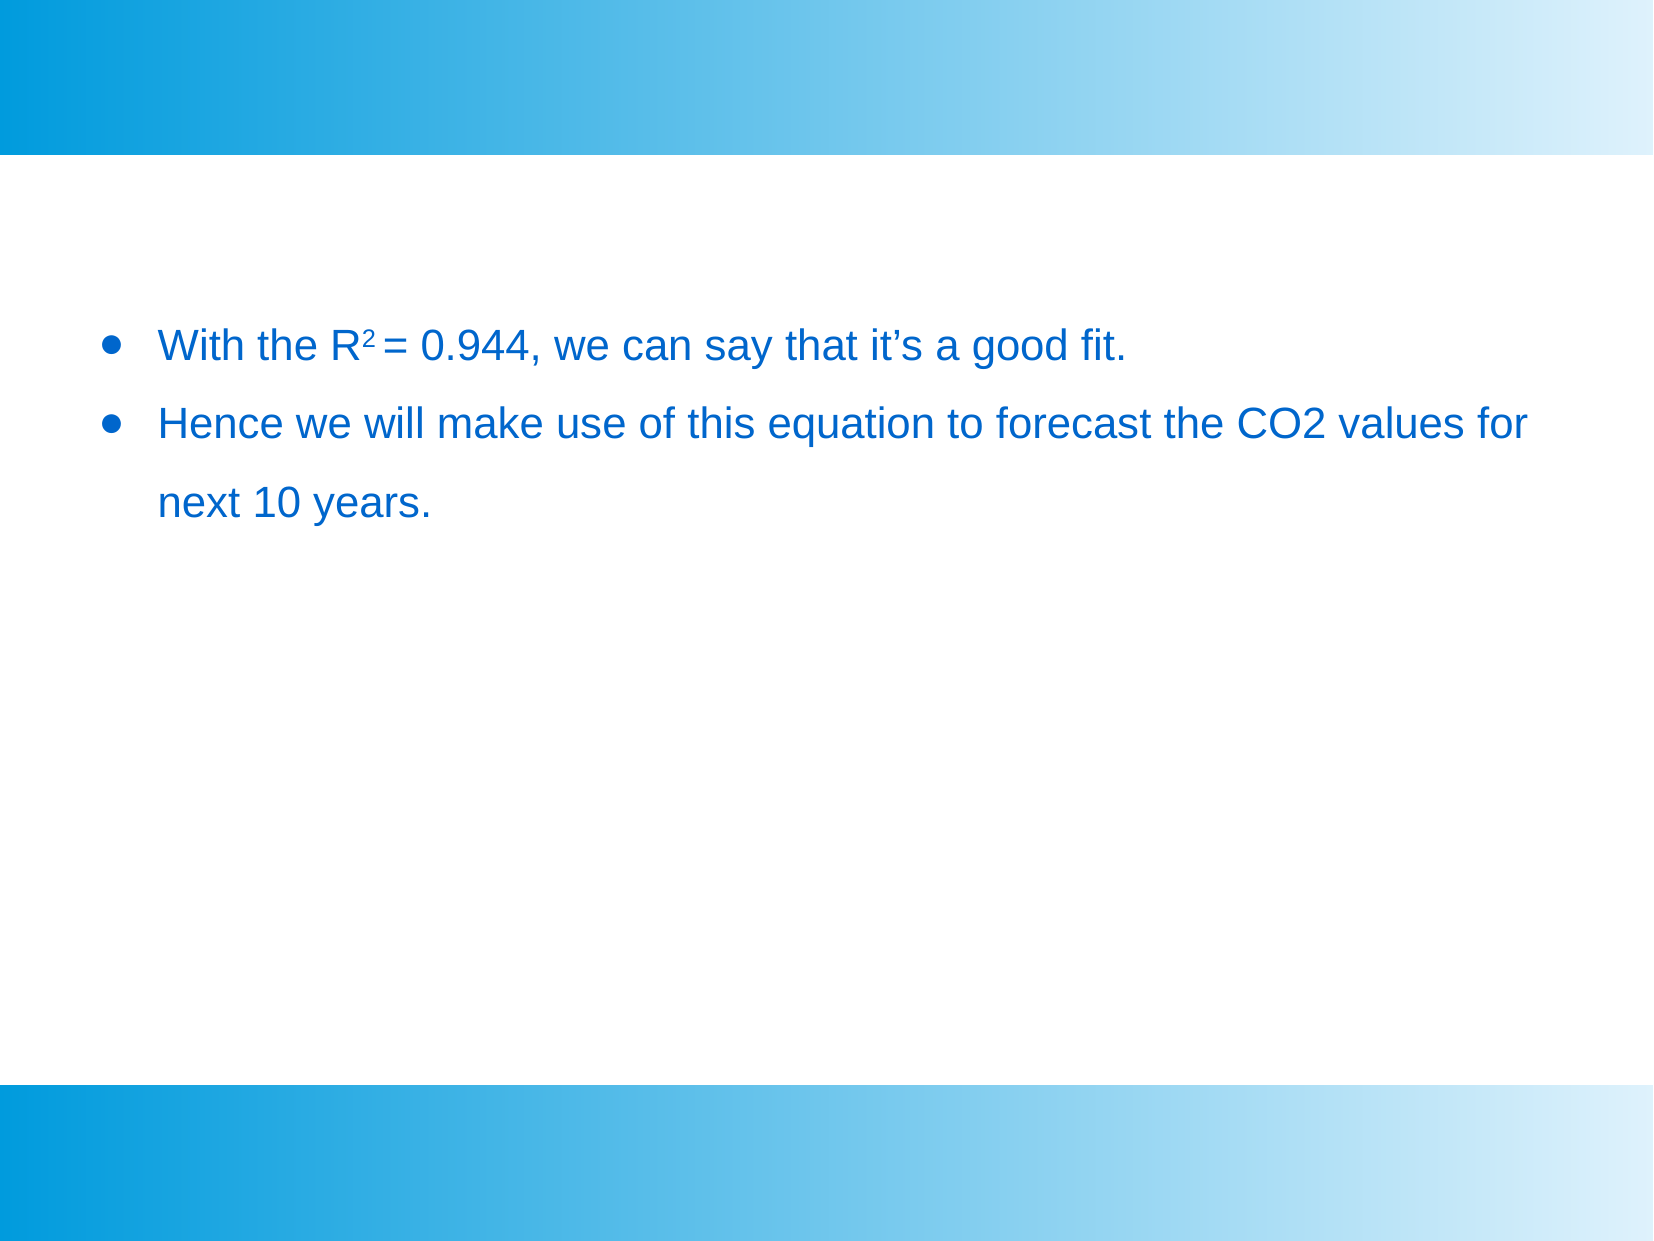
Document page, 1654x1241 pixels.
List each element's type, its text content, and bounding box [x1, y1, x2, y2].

list With the R2 = 0.944, we can say that it’s a good fit. Hence we will make use of this equation to forecast the CO2 values for next 10 years. [82, 290, 1571, 1010]
